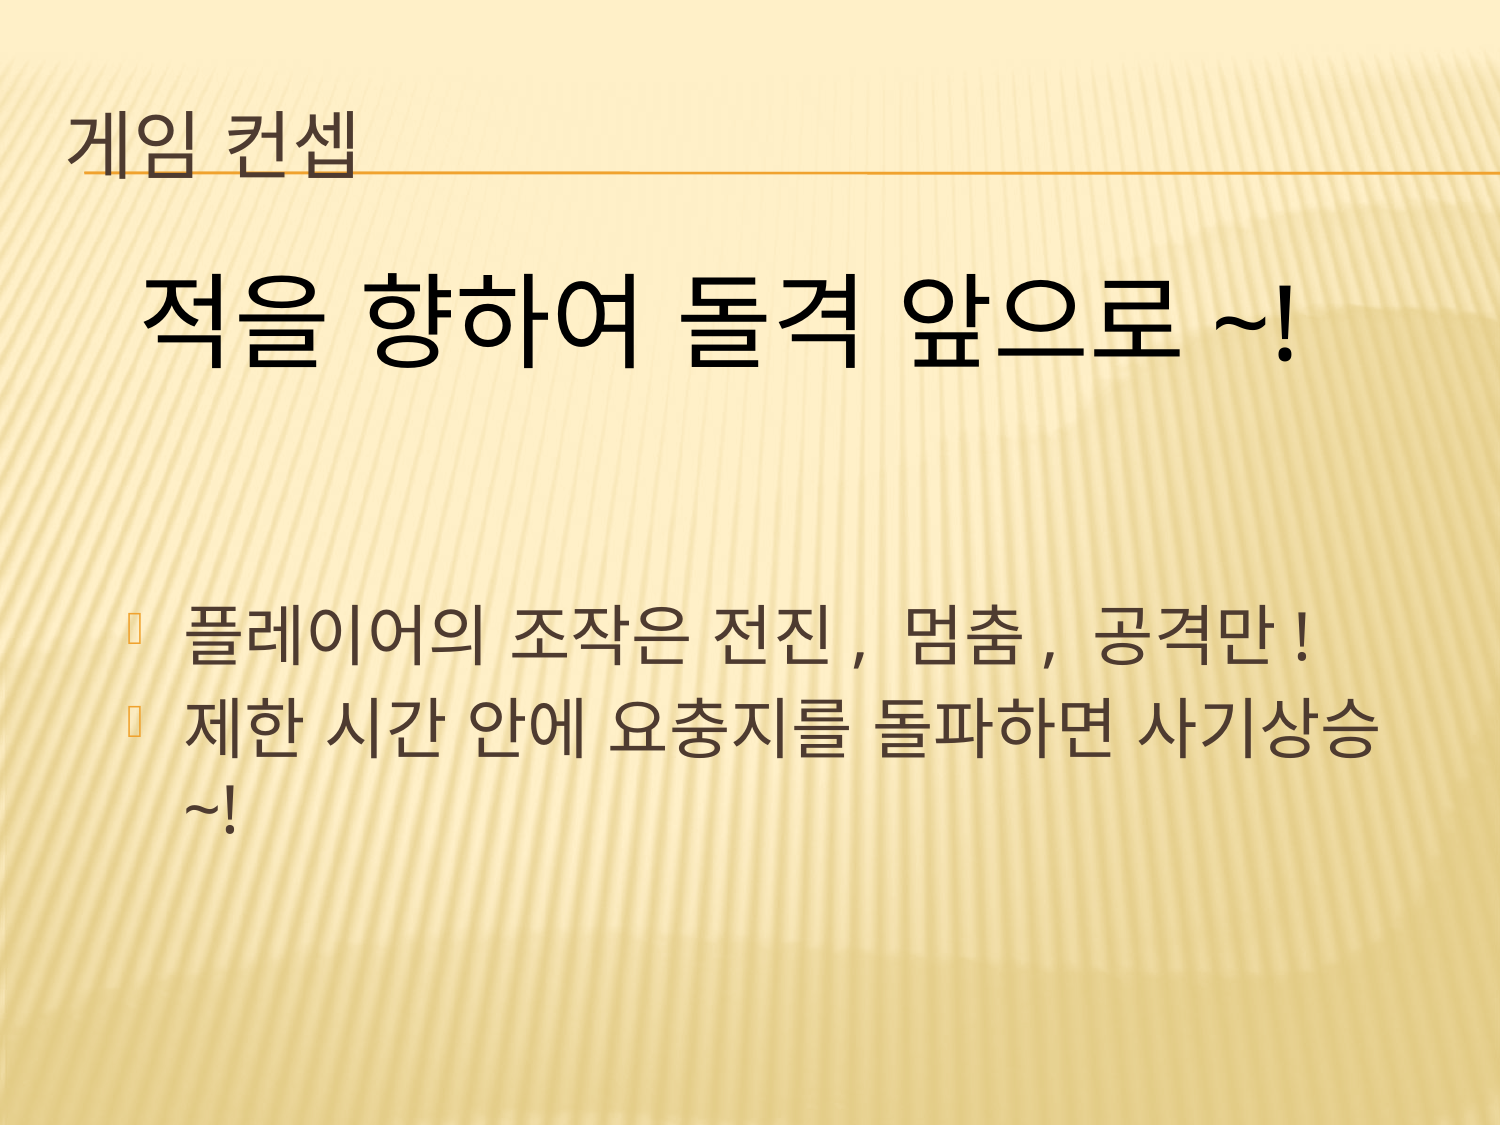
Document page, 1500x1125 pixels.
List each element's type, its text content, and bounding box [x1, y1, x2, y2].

list 플레이어의 조작은 전진, 멈춤, 공격만! 제한 시간 안에 요충지를 돌파하면 사기상승~! [112, 586, 1400, 1052]
text_box 적을 향하여 돌격 앞으로~! [123, 248, 1500, 389]
title 게임 컨셉 [50, 75, 1475, 213]
